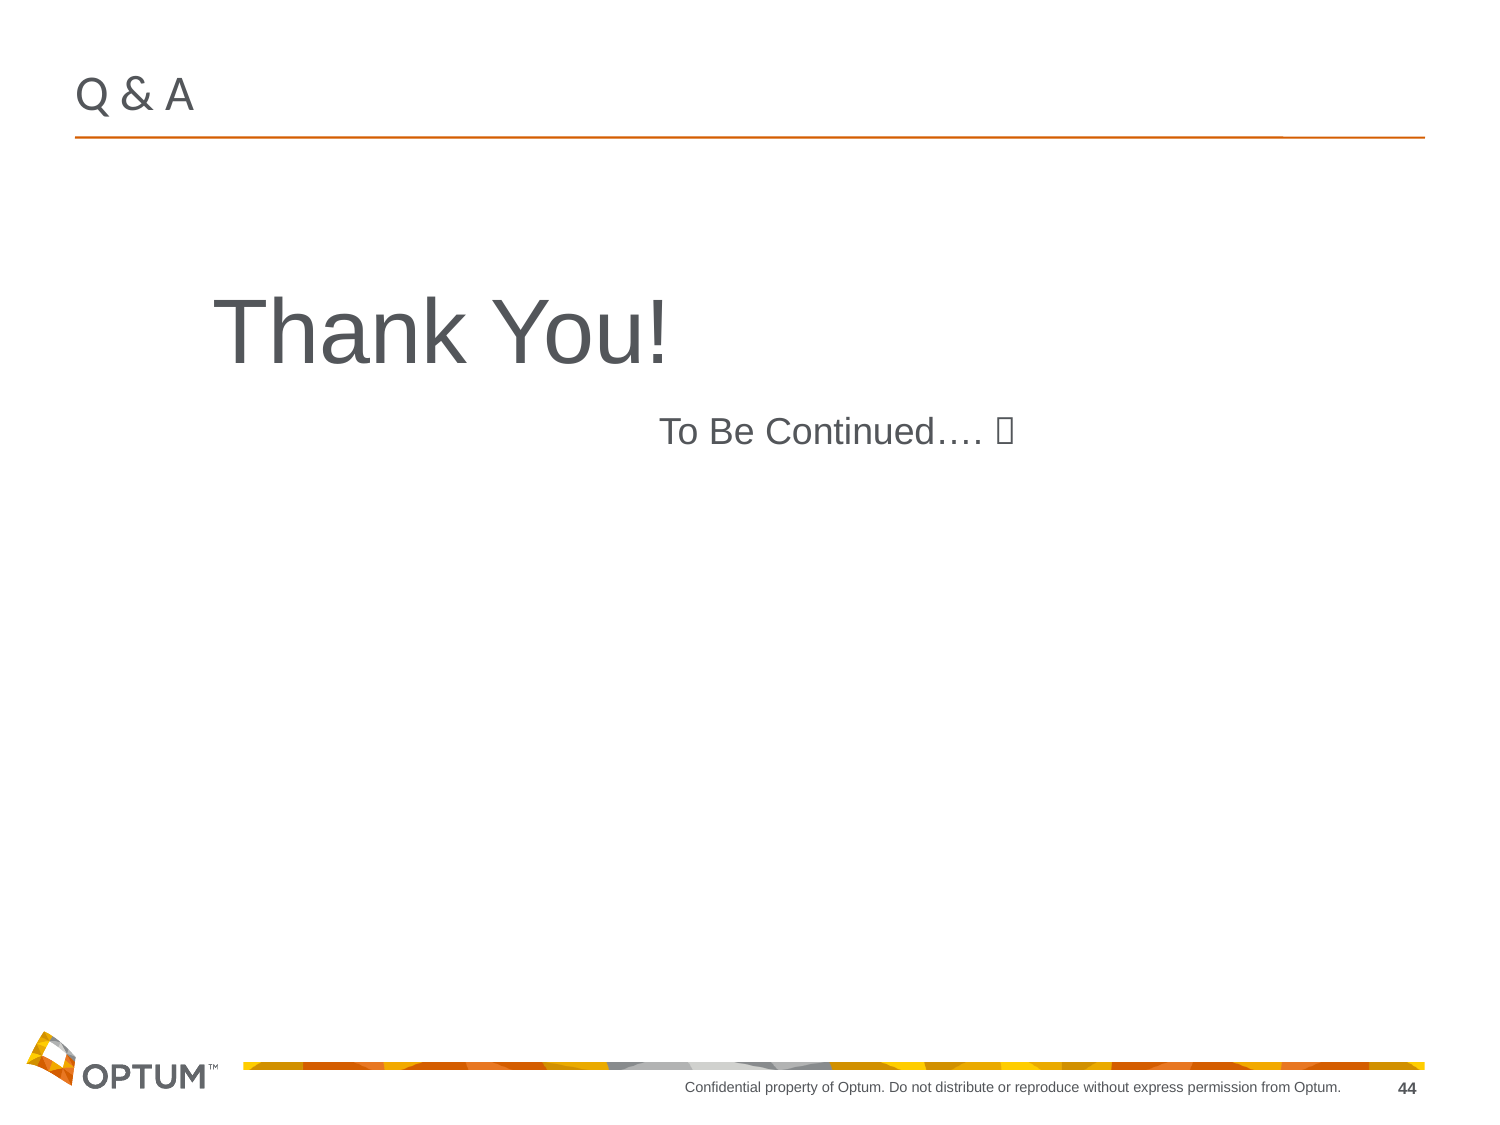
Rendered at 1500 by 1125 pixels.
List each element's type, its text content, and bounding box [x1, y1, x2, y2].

text_box Thank You! [212, 271, 863, 472]
list Q & A [75, 37, 1425, 150]
text_box To Be Continued….  [644, 399, 1032, 460]
picture [243, 1062, 1425, 1070]
